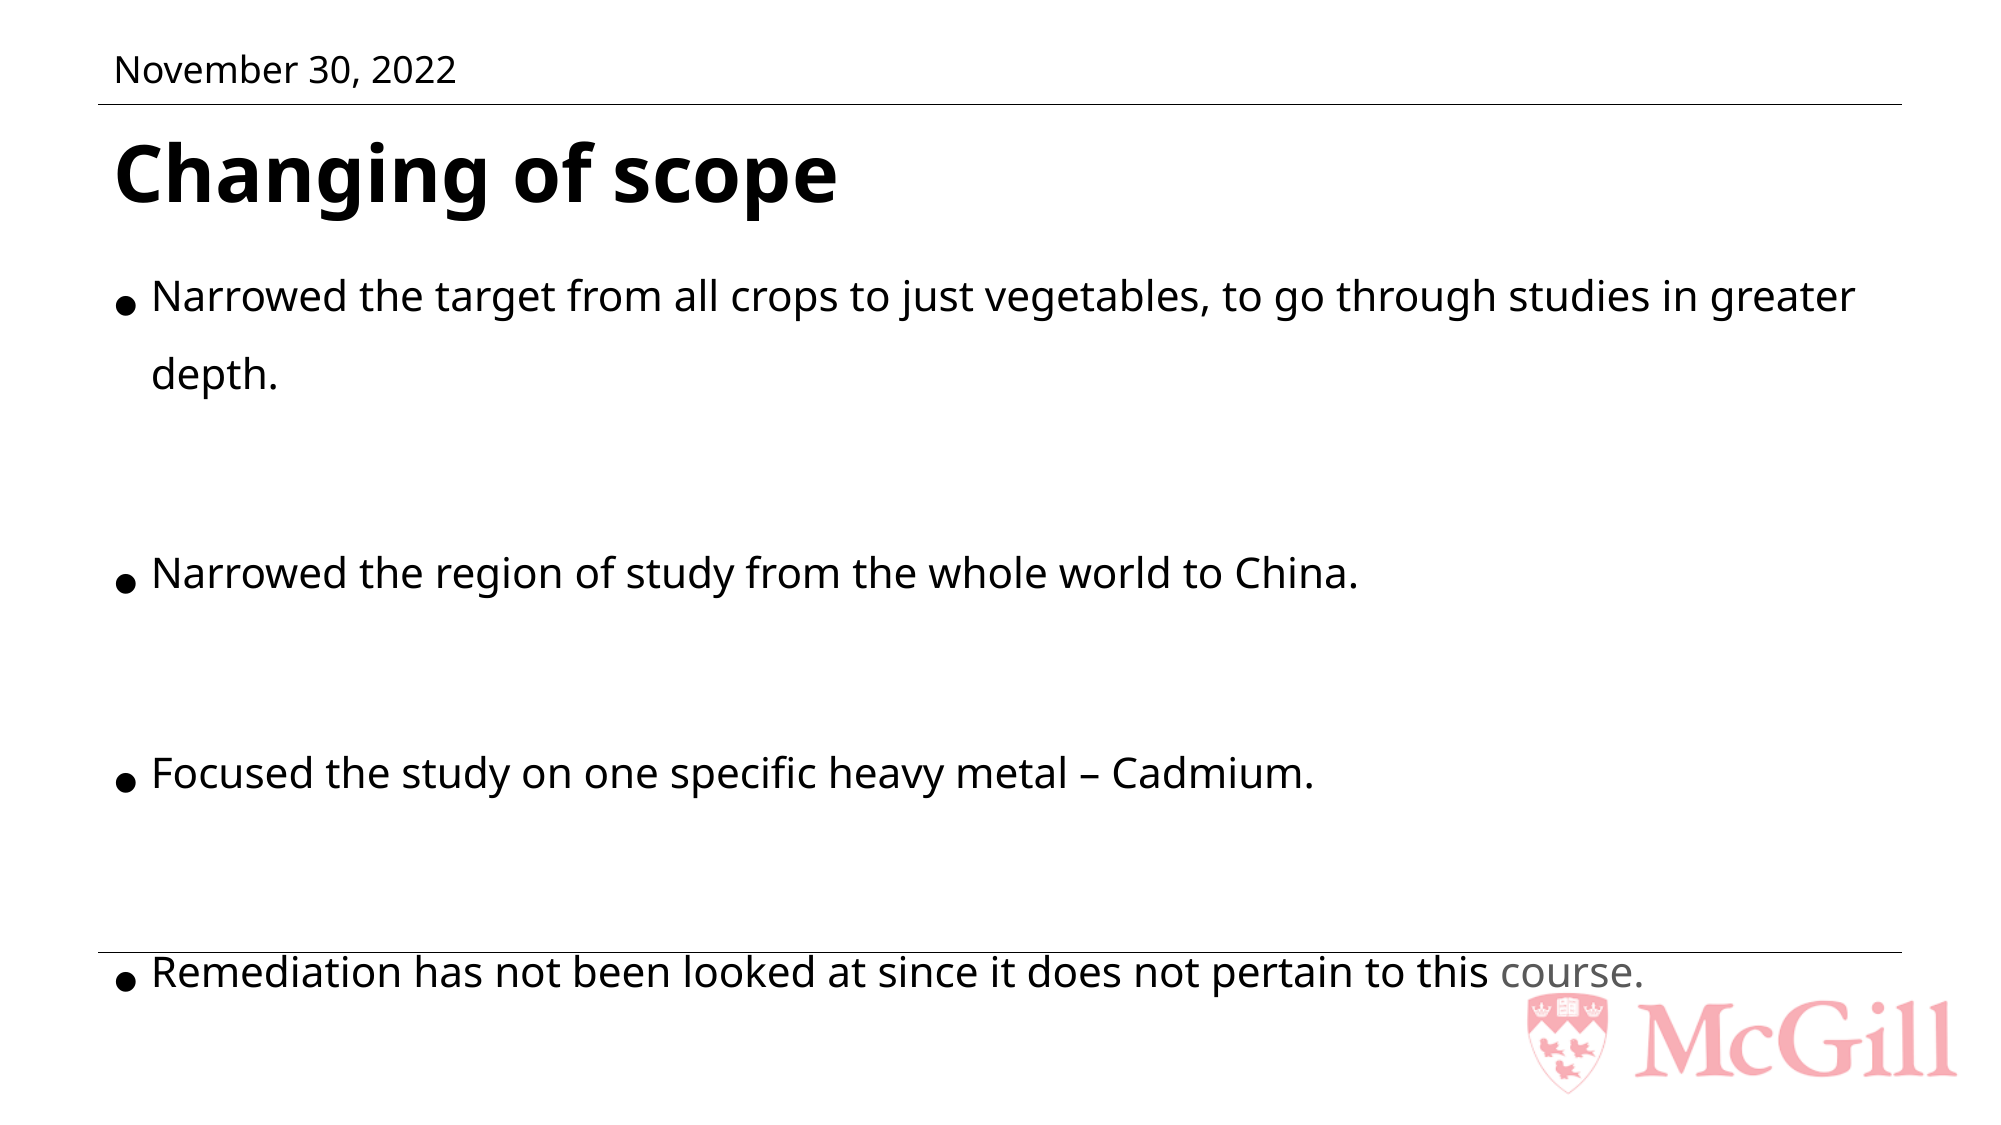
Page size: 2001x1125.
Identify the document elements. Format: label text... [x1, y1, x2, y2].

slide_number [98, 38, 549, 99]
picture [1487, 958, 2000, 1125]
list Narrowed the target from all crops to just vegetables, to go through studies in greater depth. Narrowed the region of study from the whole world to China. Focused the study on one specific heavy metal – Cadmium. Remediation has not been looked at since it does not pertain to this course. [98, 262, 1948, 916]
title Changing of scope [98, 107, 1824, 248]
